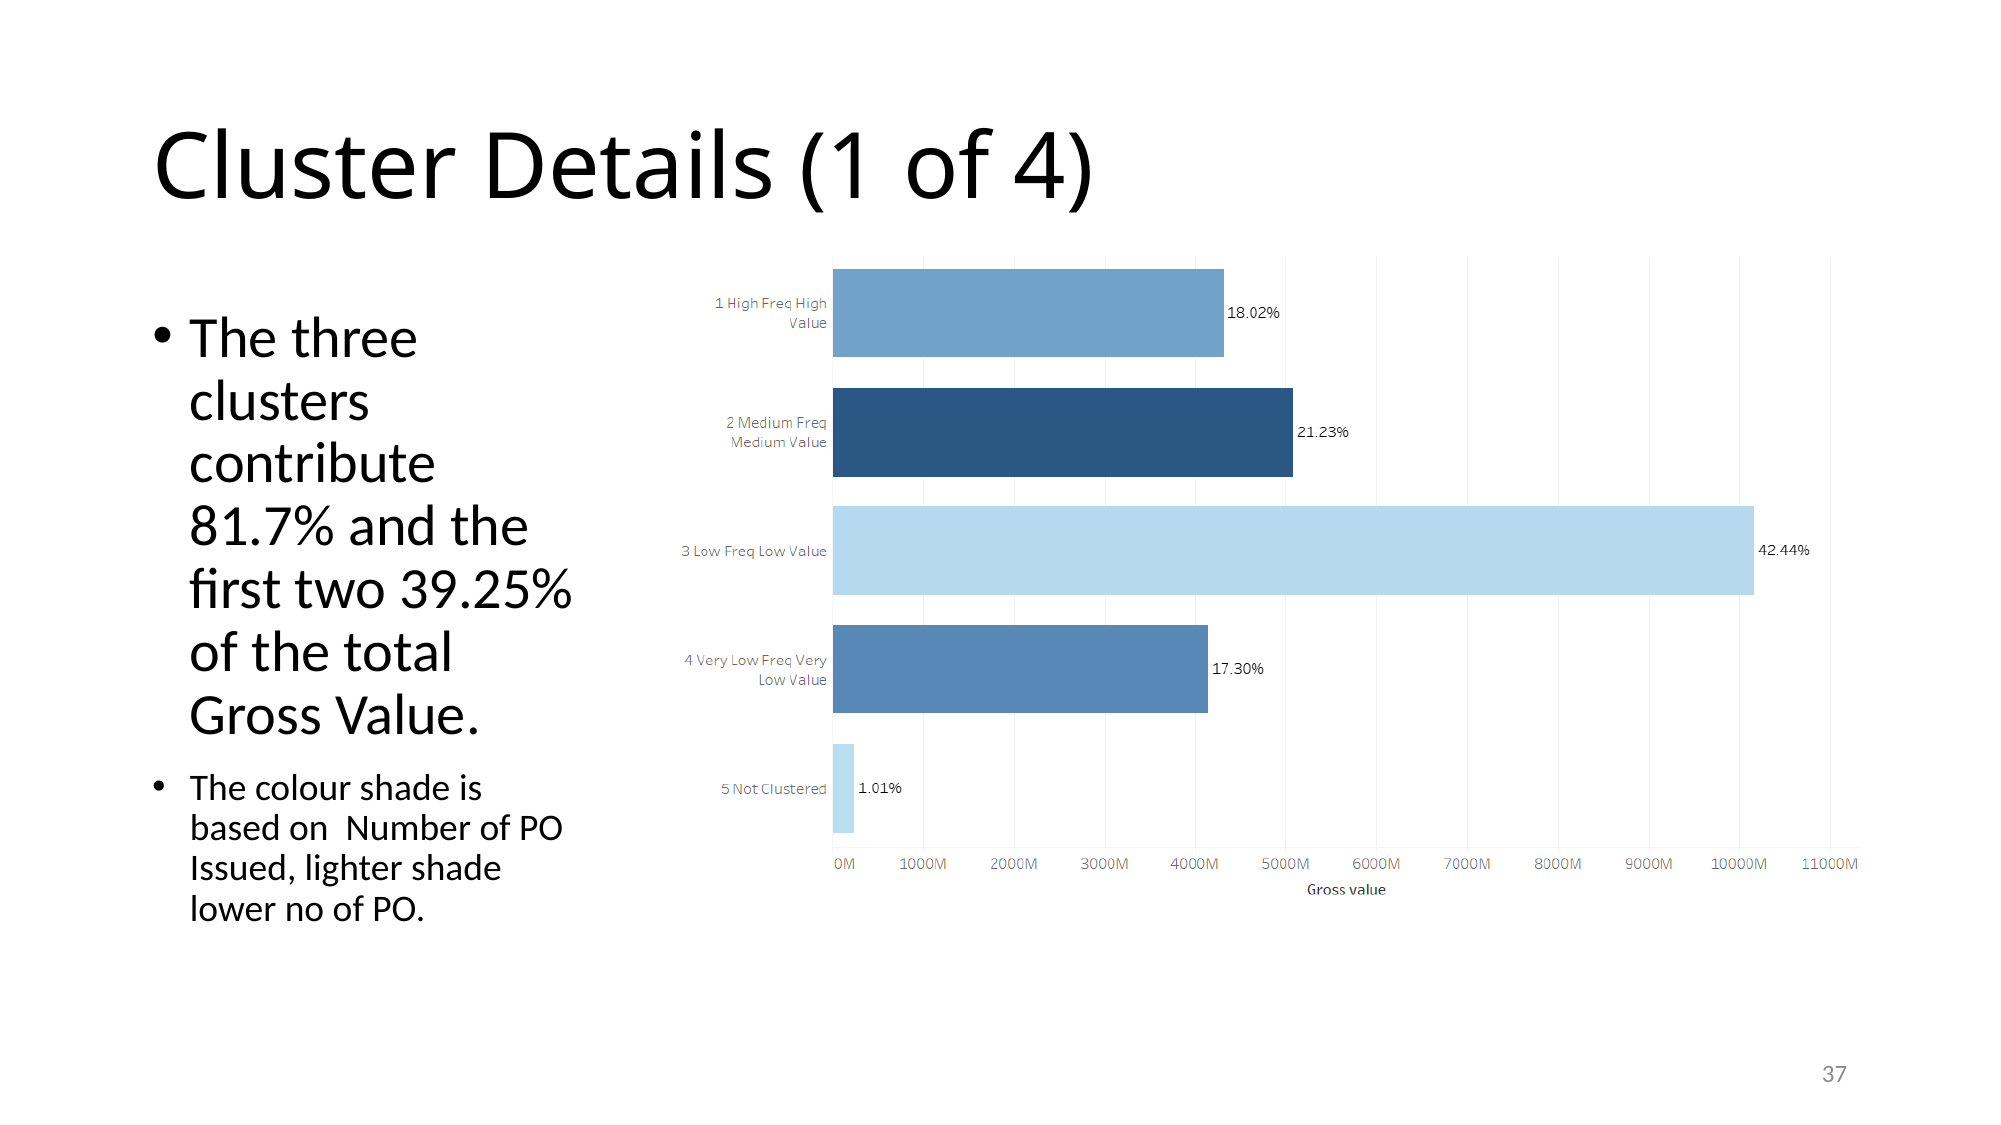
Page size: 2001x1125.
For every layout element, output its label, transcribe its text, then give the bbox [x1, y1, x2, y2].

list The three clusters contribute 81.7% and the first two 39.25% of the total Gross Value. The colour shade is based on Number of PO Issued, lighter shade lower no of PO. [137, 299, 597, 1014]
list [674, 257, 1863, 895]
title Cluster Details (1 of 4) [137, 59, 1863, 278]
slide_number 37 [1412, 1042, 1863, 1103]
